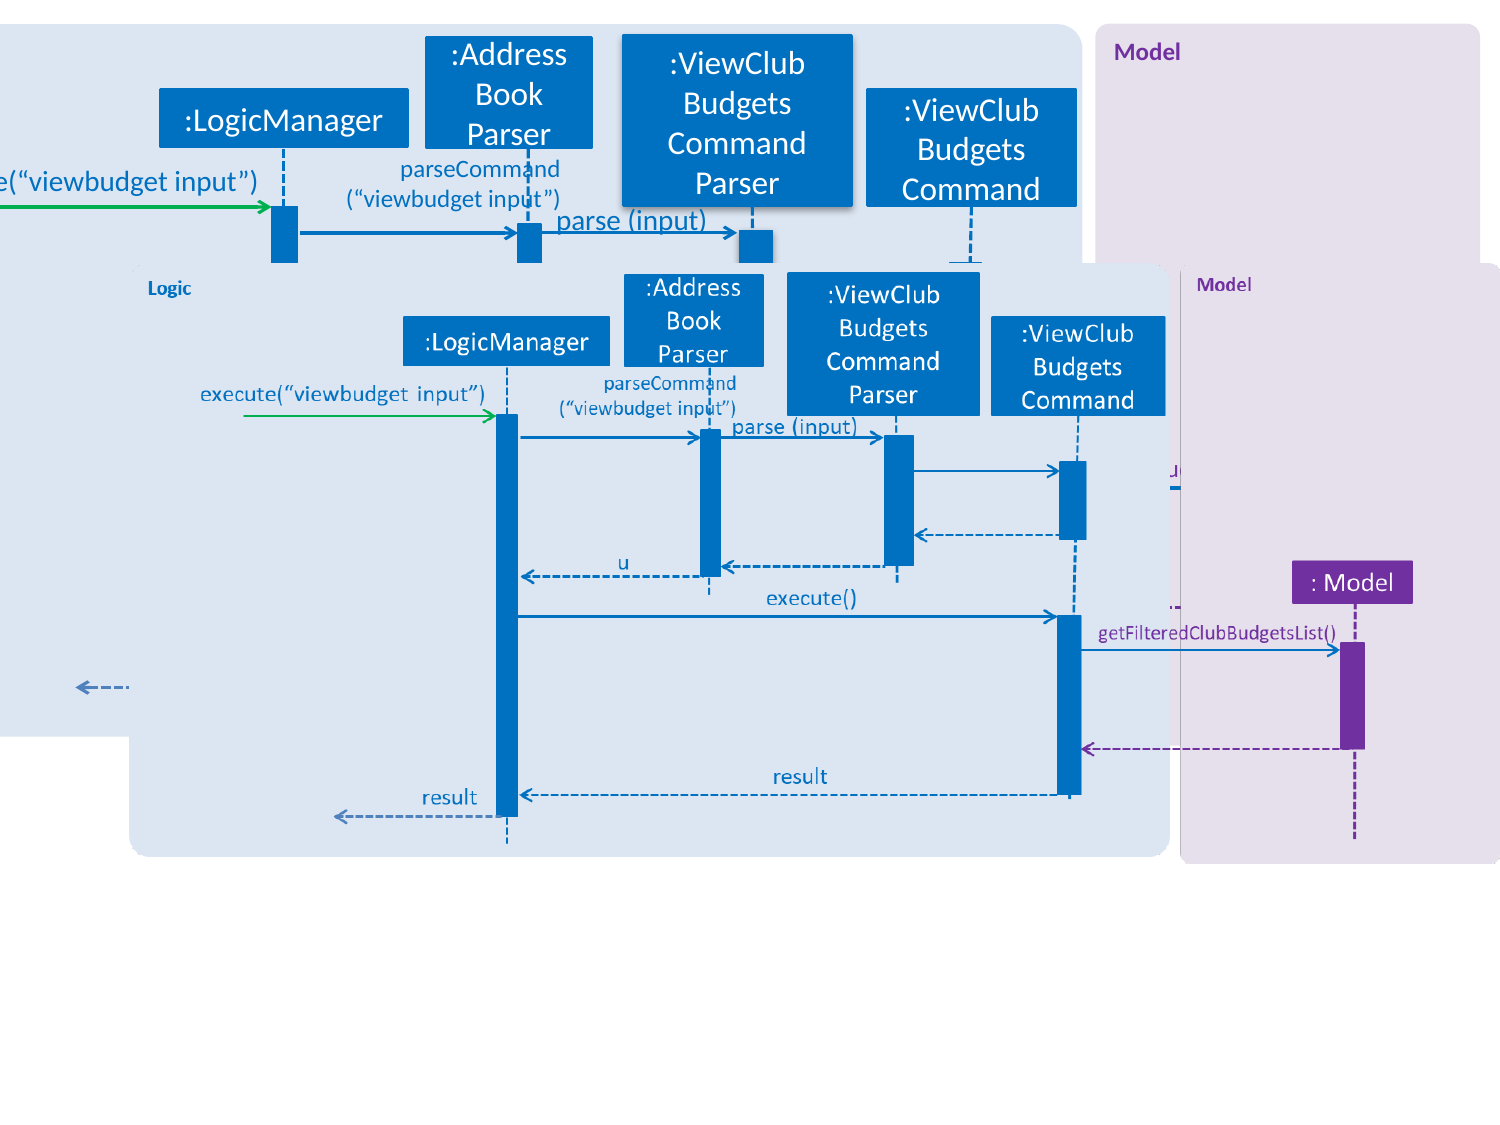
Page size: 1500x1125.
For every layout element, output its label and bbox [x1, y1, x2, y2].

text_box [0, 23, 1481, 260]
picture [0, 261, 1500, 864]
